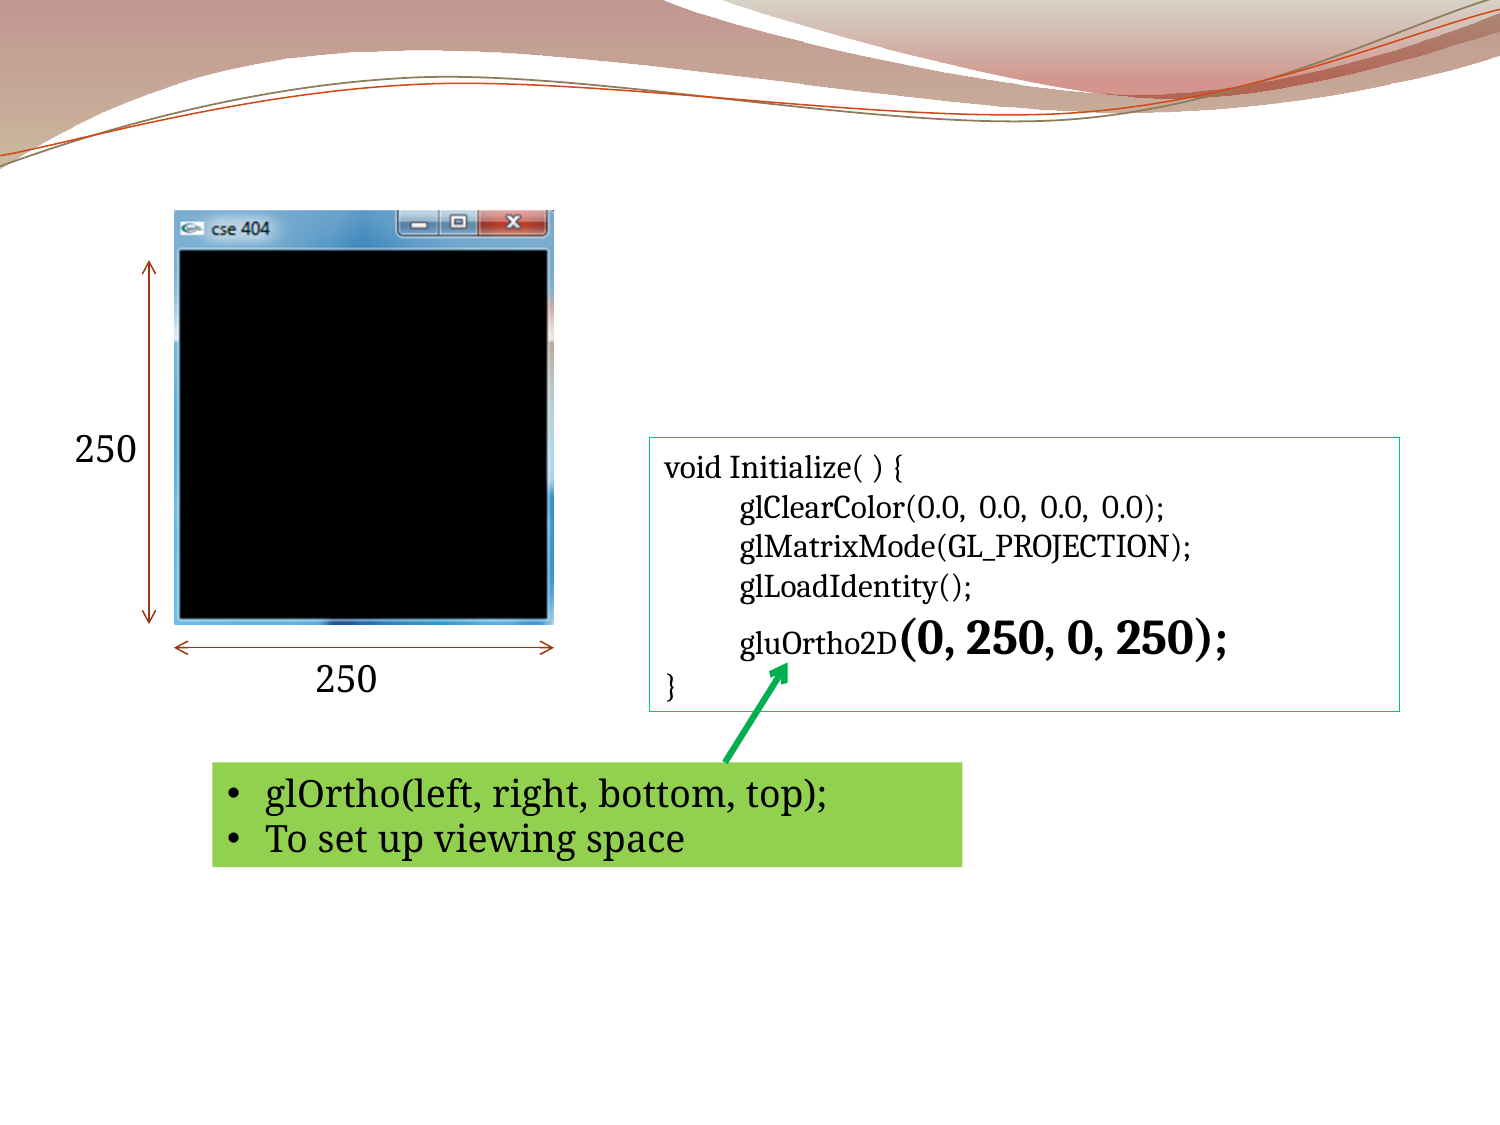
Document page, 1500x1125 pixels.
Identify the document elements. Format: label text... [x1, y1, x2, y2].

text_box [62, 209, 555, 709]
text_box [705, 680, 807, 744]
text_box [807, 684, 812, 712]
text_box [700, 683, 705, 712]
text_box void Initialize( ) { glClearColor(0.0, 0.0, 0.0, 0.0); glMatrixMode(GL_PROJECTION); glLoadIdentity(); gluOrtho2D(0, 250, 0, 250); } [649, 437, 1400, 712]
text_box glOrtho(left, right, bottom, top); To set up viewing space [212, 762, 963, 868]
